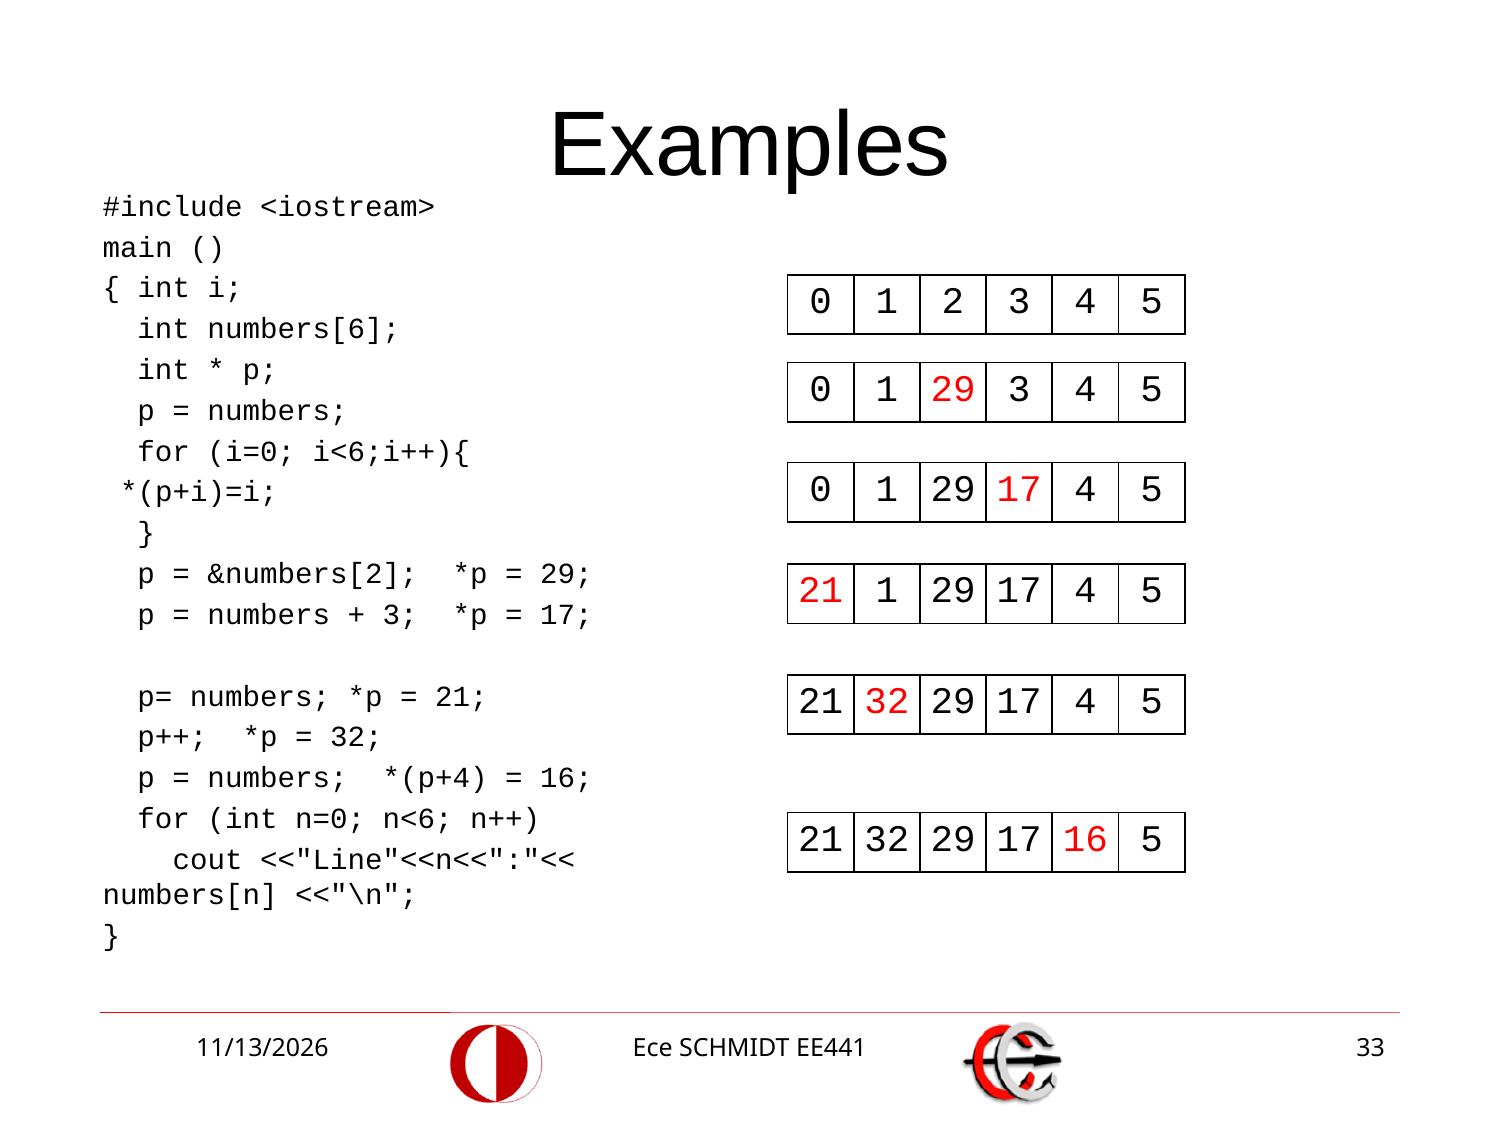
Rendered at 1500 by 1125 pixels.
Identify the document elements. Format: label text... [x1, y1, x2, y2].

table_header 5 [1119, 813, 1184, 871]
table_header 17 [987, 813, 1051, 871]
picture [950, 1019, 1068, 1106]
table_header 17 [987, 676, 1051, 733]
table_header 21 [788, 813, 853, 871]
table_header 0 [788, 463, 853, 521]
table_header 1 [855, 276, 919, 333]
table_header 5 [1119, 676, 1184, 733]
table_header 0 [788, 276, 853, 333]
table_header 32 [855, 676, 919, 733]
table_header 2 [921, 276, 985, 333]
list #include <iostream> main () { int i; int numbers[6]; int * p; p = numbers; for (i=0; i<6;i++){ *(p+i)=i; } p = &numbers[2]; *p = 29; p = numbers + 3; *p = 17; p= numbers; *p = 21; p++; *p = 32; p = numbers; *(p+4) = 16; for (int n=0; n<6; n++) cout <<"Line"<<n<<":"<< numbers[n] <<"\n"; } [87, 179, 763, 922]
table_header 16 [1053, 813, 1118, 871]
slide_number 33 [1074, 1024, 1400, 1103]
table_header 29 [921, 363, 985, 421]
table_header 29 [921, 463, 985, 521]
table_header 1 [855, 565, 919, 623]
table_header 5 [1119, 565, 1184, 623]
title Examples [75, 45, 1425, 233]
table_header 3 [987, 276, 1051, 333]
table_header 4 [1053, 363, 1118, 421]
table_header 4 [1053, 276, 1118, 333]
table_header 4 [1053, 565, 1118, 623]
table_header 29 [921, 813, 985, 871]
table_header 5 [1119, 276, 1184, 333]
footer Ece SCHMIDT EE441 [512, 1024, 988, 1103]
table_header 5 [1119, 363, 1184, 421]
table_header 0 [788, 363, 853, 421]
table_header 3 [987, 363, 1051, 421]
table_header 4 [1053, 463, 1118, 521]
picture [448, 1023, 543, 1103]
table_header 5 [1119, 463, 1184, 521]
table_header 21 [788, 565, 853, 623]
table_header 29 [921, 676, 985, 733]
table_header 29 [921, 565, 985, 623]
table_header 1 [855, 463, 919, 521]
table_header 4 [1053, 676, 1118, 733]
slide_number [99, 1024, 425, 1103]
table_header 17 [987, 463, 1051, 521]
table_header 17 [987, 565, 1051, 623]
table_header 1 [855, 363, 919, 421]
table_header 32 [855, 813, 919, 871]
table_header 21 [788, 676, 853, 733]
